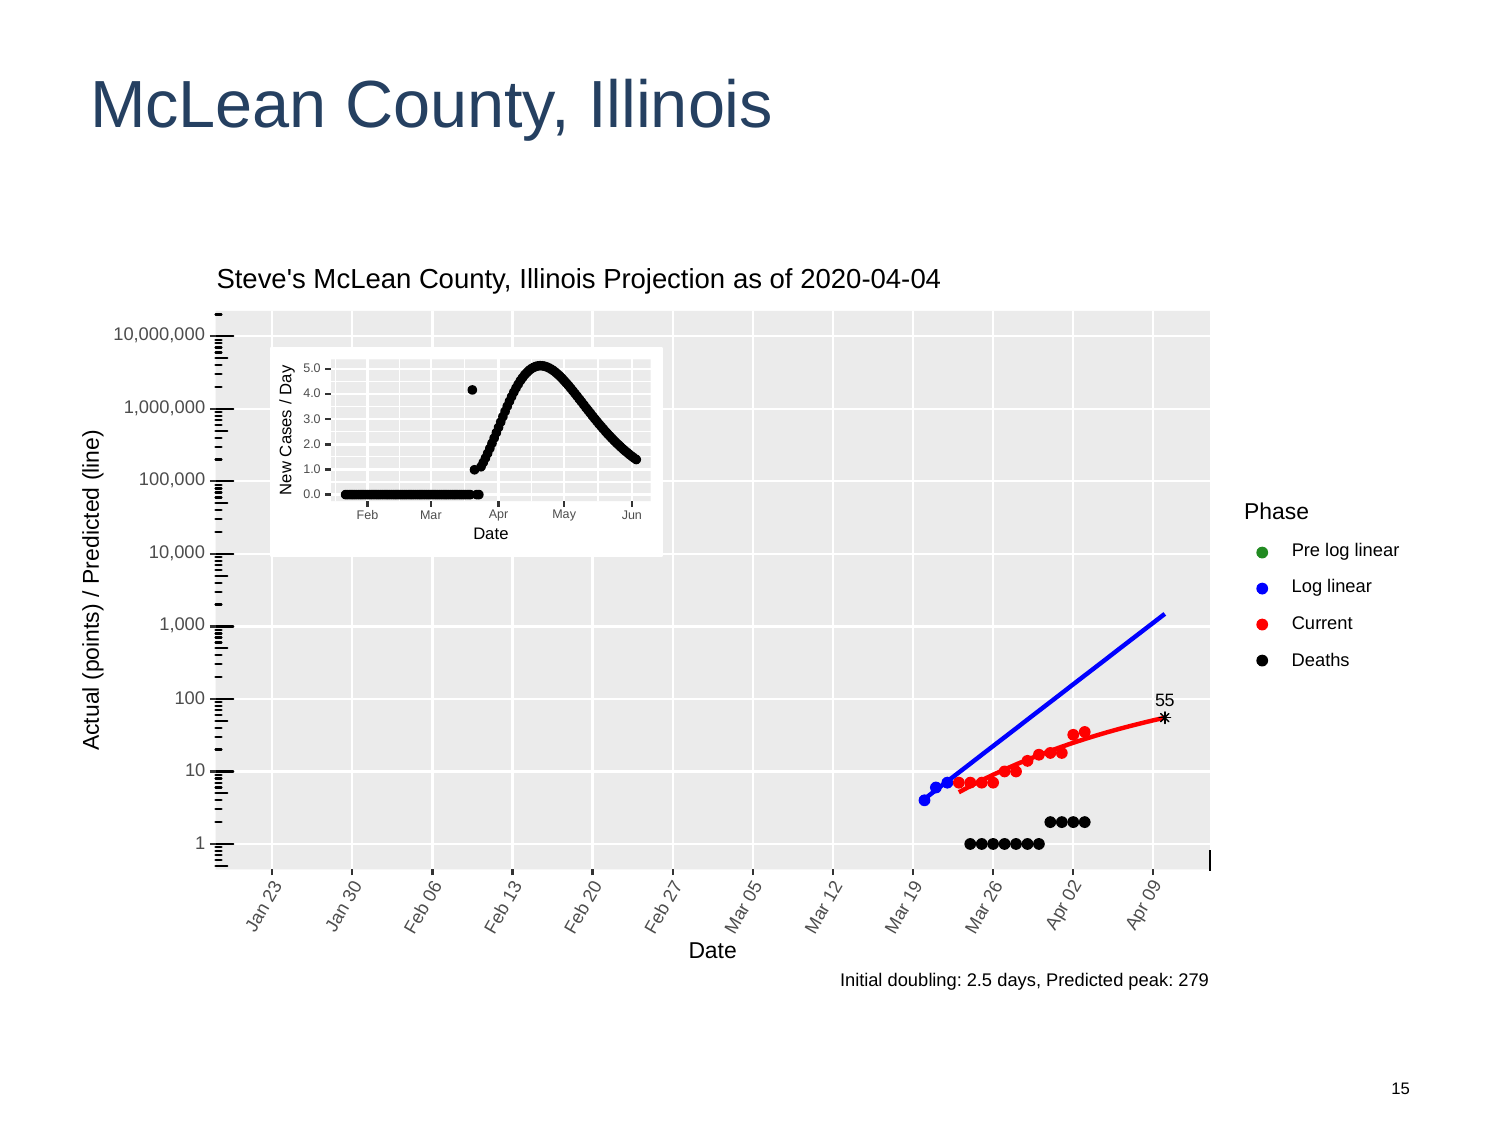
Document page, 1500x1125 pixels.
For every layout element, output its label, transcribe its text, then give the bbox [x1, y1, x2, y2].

slide_number 15 [1306, 1057, 1425, 1118]
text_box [74, 262, 1426, 1006]
title McLean County, Illinois [75, 7, 1425, 195]
